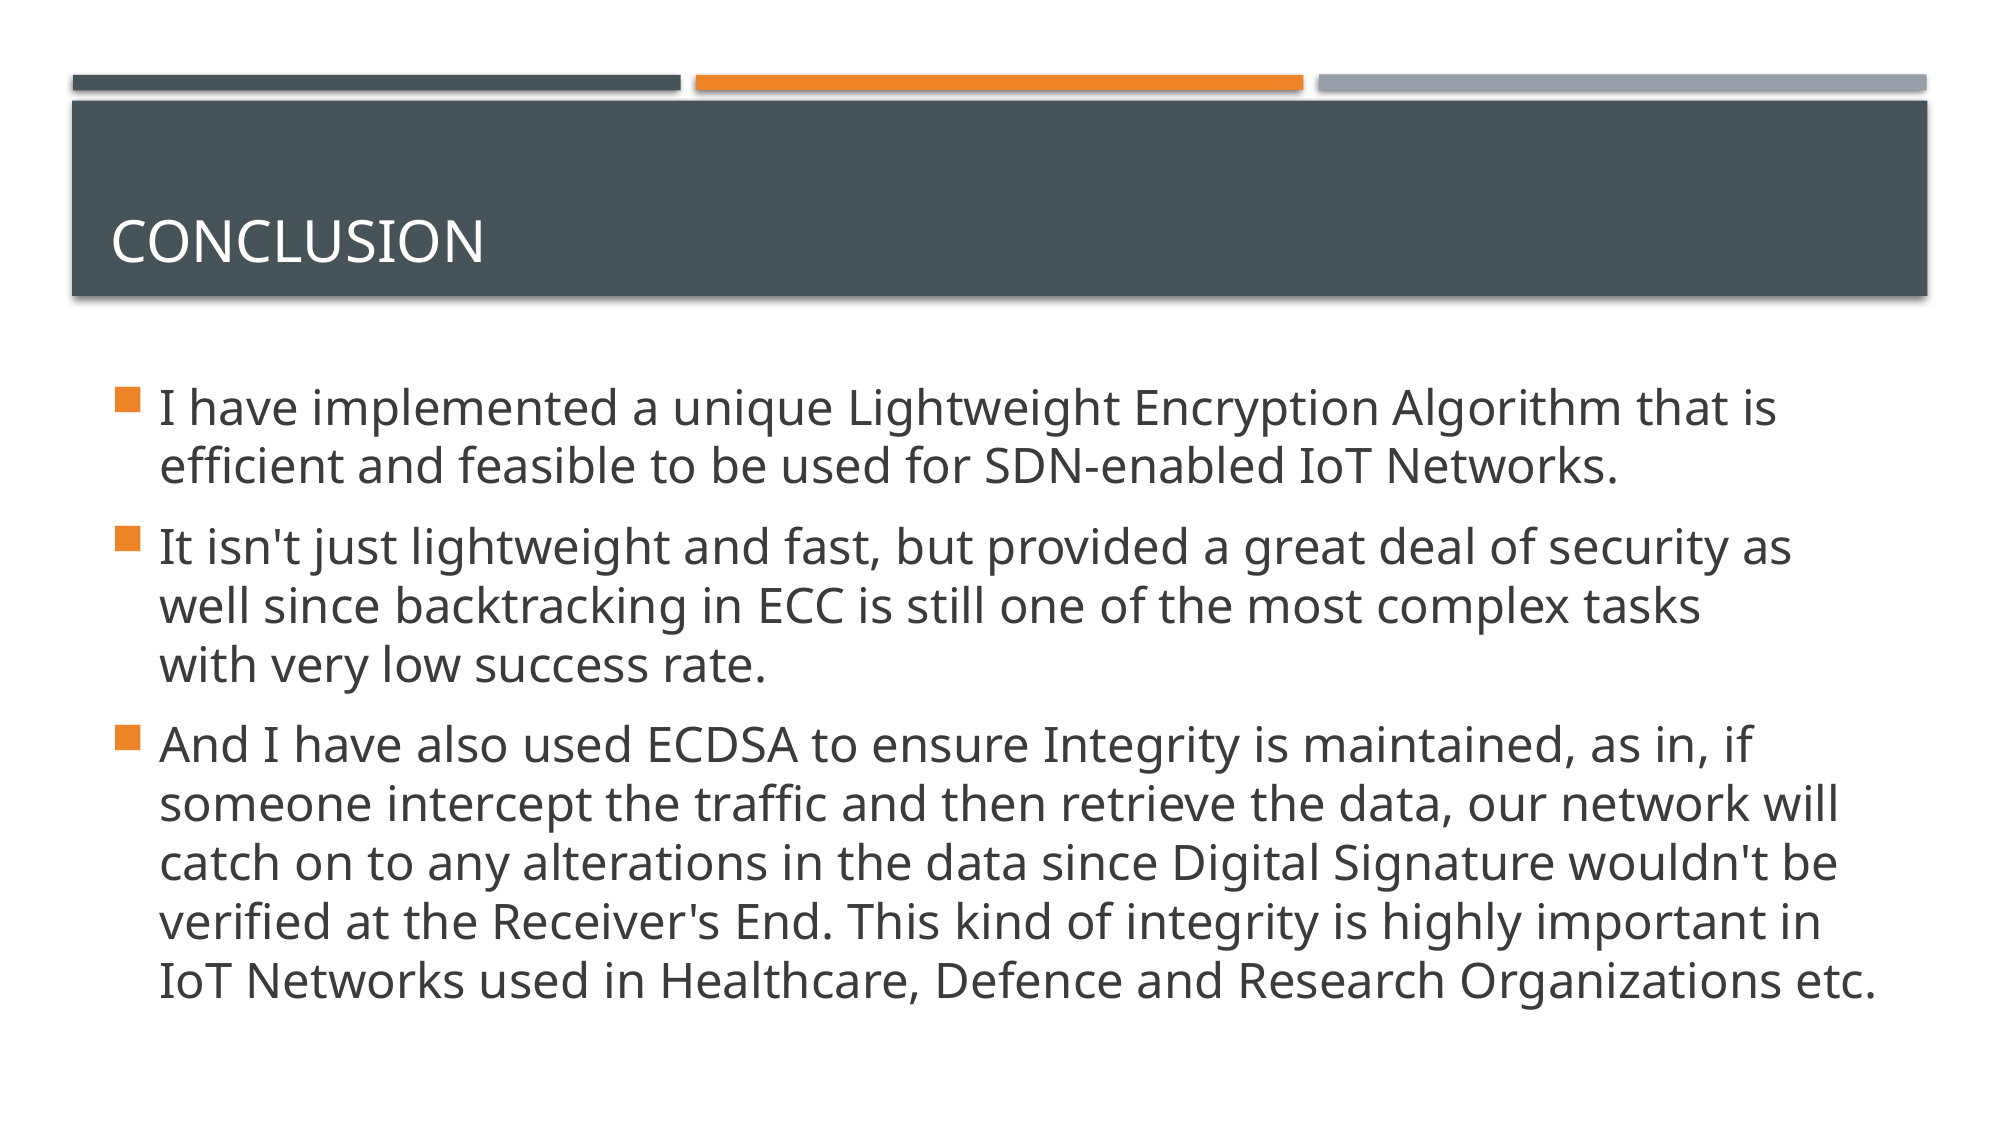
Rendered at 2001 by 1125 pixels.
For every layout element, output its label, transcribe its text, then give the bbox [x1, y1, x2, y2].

title Conclusion [95, 115, 1905, 282]
list I have implemented a unique Lightweight Encryption Algorithm that is efficient and feasible to be used for SDN-enabled IoT Networks. It isn't just lightweight and fast, but provided a great deal of security as well since backtracking in ECC is still one of the most complex tasks with very low success rate. And I have also used ECDSA to ensure Integrity is maintained, as in, if someone intercept the traffic and then retrieve the data, our network will catch on to any alterations in the data since Digital Signature wouldn't be verified at the Receiver's End. This kind of integrity is highly important in IoT Networks used in Healthcare, Defence and Research Organizations etc. [95, 357, 1905, 1027]
